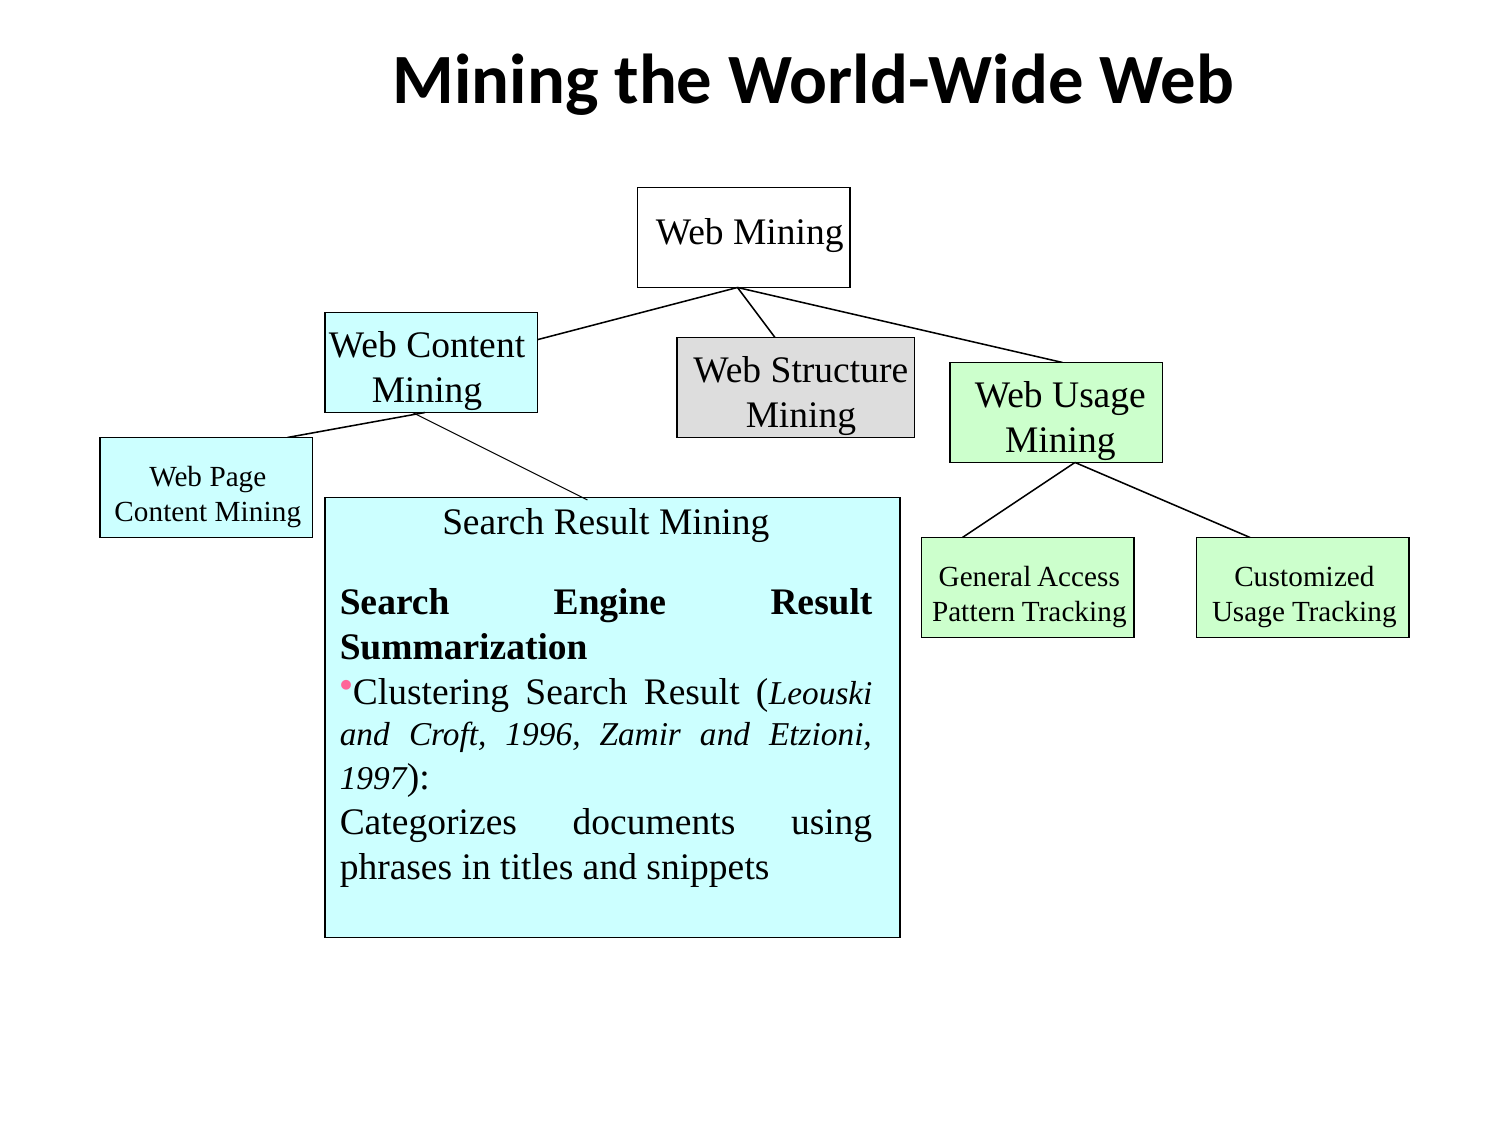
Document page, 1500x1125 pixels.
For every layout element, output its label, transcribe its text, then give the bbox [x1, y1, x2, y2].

text_box Customized Usage Tracking [1197, 549, 1412, 635]
title Mining the World-Wide Web [174, 24, 1454, 125]
text_box Web Page Content Mining [99, 449, 317, 535]
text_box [637, 187, 861, 288]
text_box [1196, 537, 1409, 638]
text_box General Access Pattern Tracking [917, 549, 1142, 635]
text_box [921, 537, 1134, 549]
text_box Web Usage Mining [959, 362, 1161, 468]
text_box Web Content Mining [313, 312, 541, 418]
text_box [324, 497, 900, 938]
text_box [949, 362, 959, 463]
text_box [99, 437, 313, 449]
text_box Search Result Mining Search Engine Result Summarization Clustering Search Result (Leouski and Croft, 1996, Zamir and Etzioni, 1997): Categorizes documents using phrases in titles and snippets [324, 489, 888, 895]
text_box Web Structure Mining [678, 337, 924, 443]
